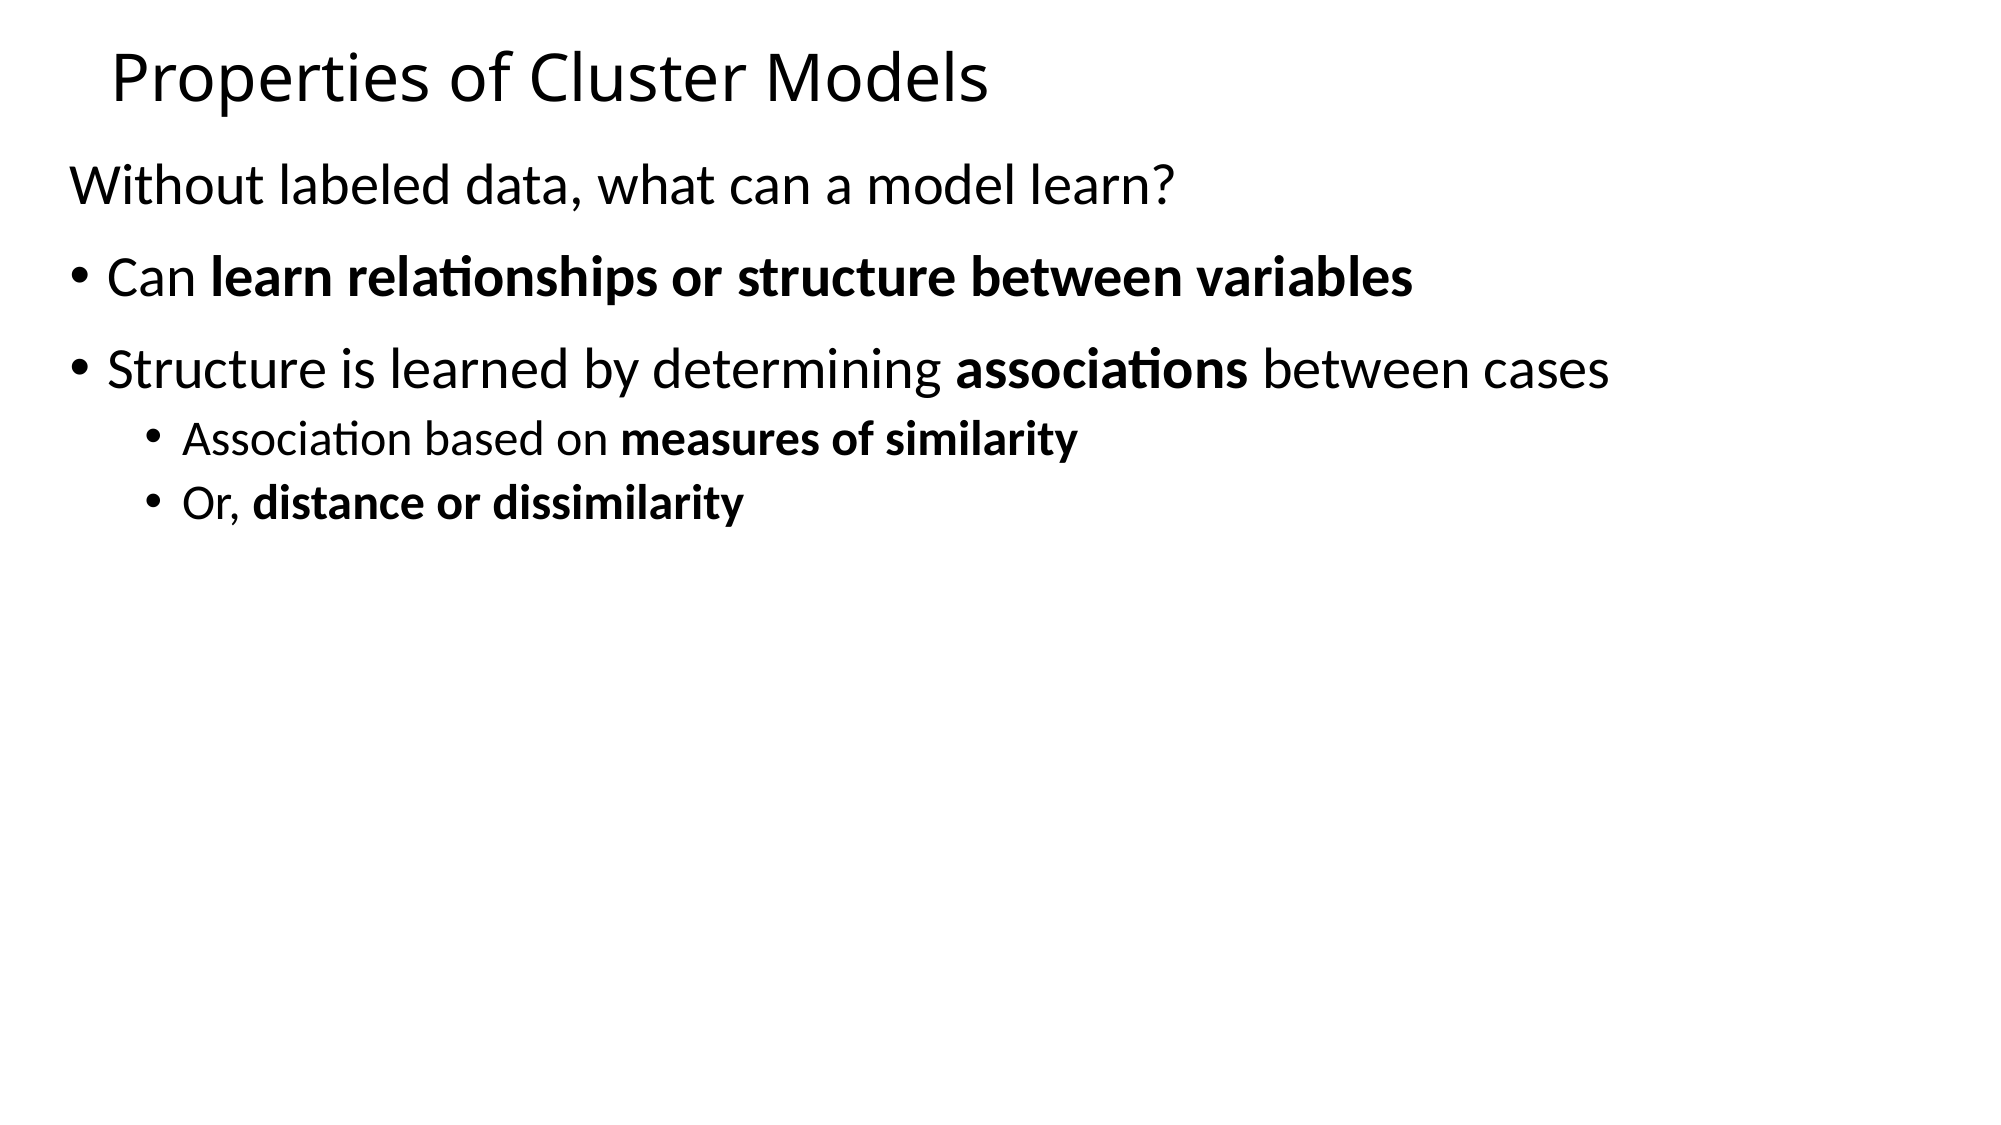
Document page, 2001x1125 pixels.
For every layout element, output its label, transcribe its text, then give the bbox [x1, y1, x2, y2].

title Properties of Cluster Models [95, 36, 1821, 124]
list Without labeled data, what can a model learn? Can learn relationships or structure between variables Structure is learned by determining associations between cases Association based on measures of similarity Or, distance or dissimilarity [54, 146, 1946, 1089]
